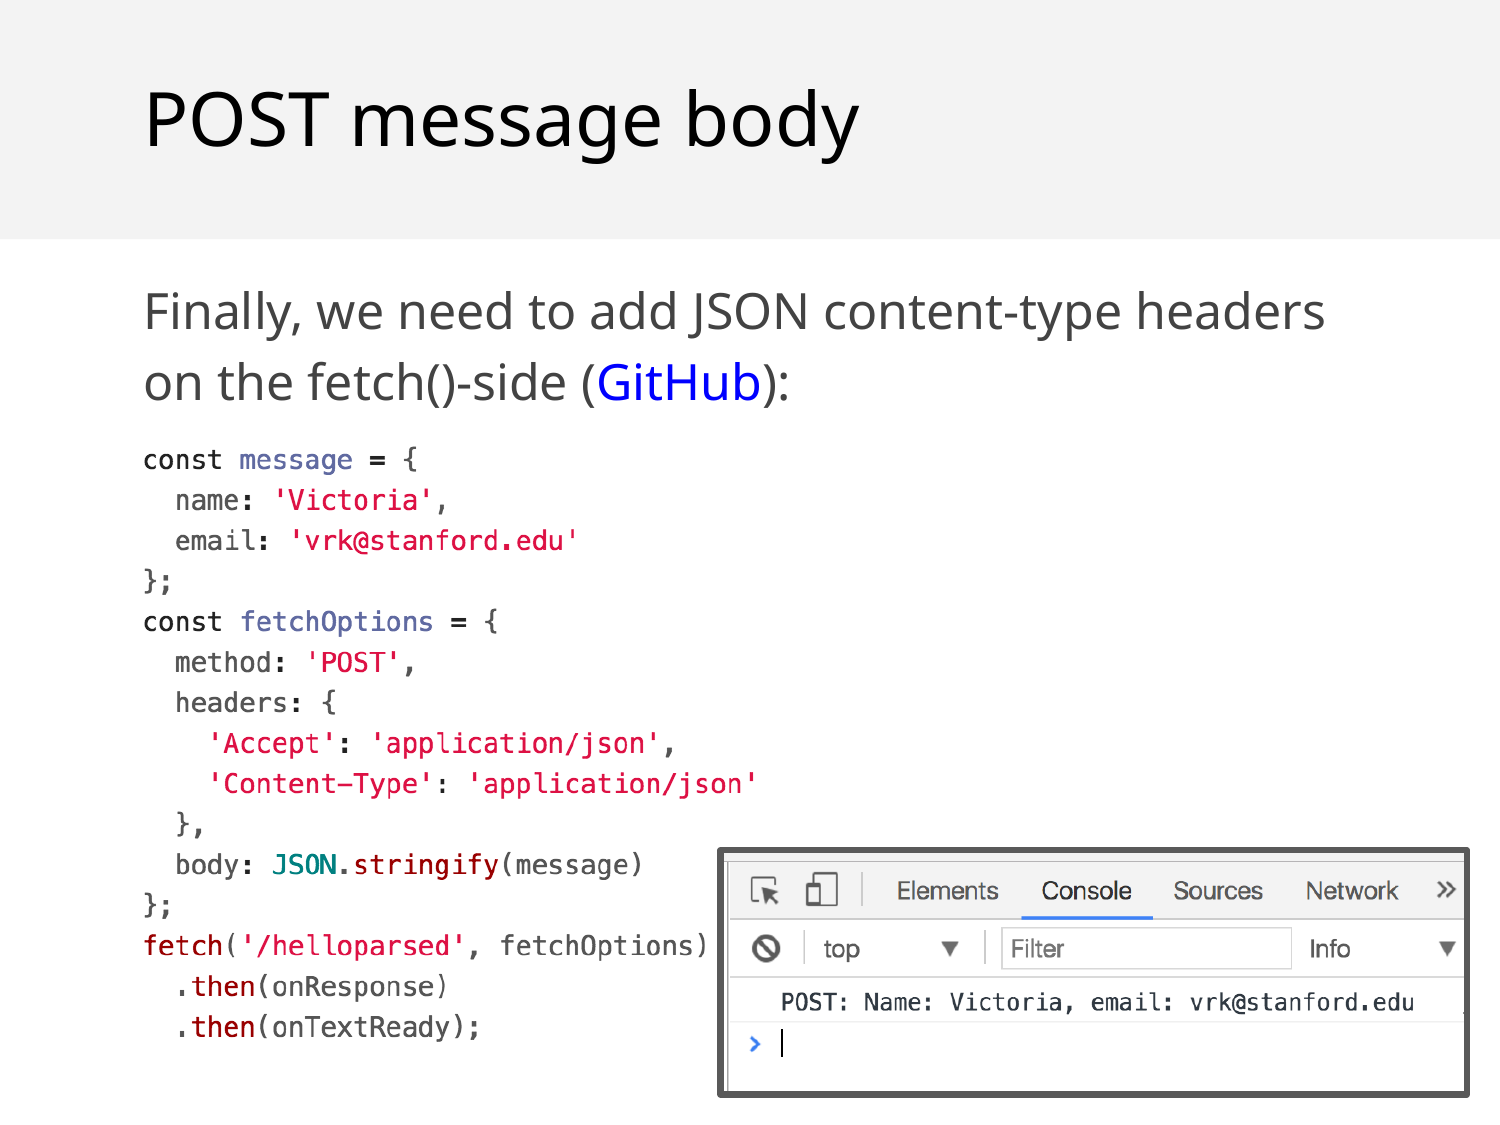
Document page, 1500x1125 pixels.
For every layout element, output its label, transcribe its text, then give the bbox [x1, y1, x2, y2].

picture [128, 434, 1464, 1092]
text_box POST message body [128, 56, 1372, 183]
text_box Finally, we need to add JSON content-type headers on the fetch()-side (GitHub): [128, 255, 1372, 419]
